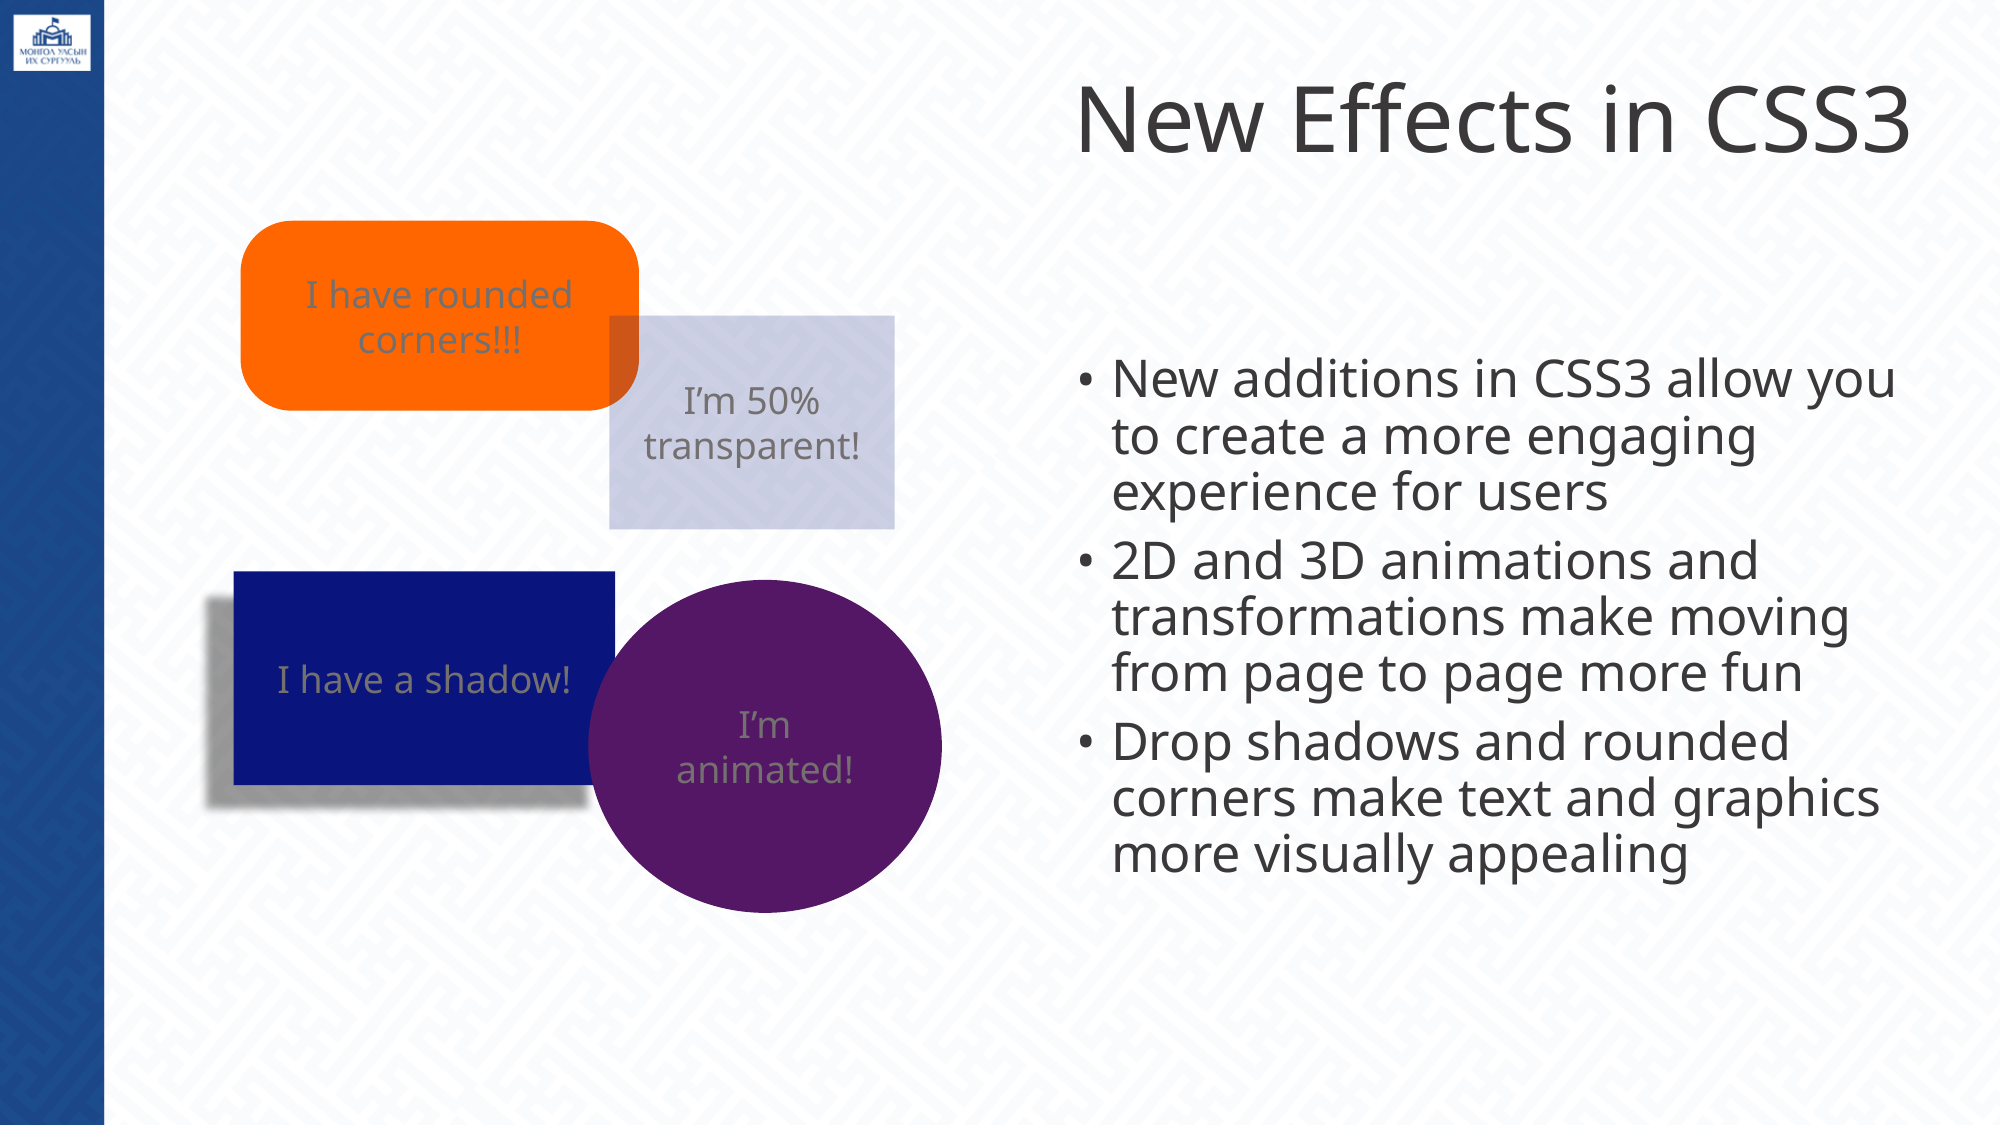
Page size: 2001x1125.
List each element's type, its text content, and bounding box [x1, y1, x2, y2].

text_box I have a shadow! [233, 571, 616, 786]
title New Effects in CSS3 [1058, 58, 1941, 309]
list New additions in CSS3 allow you to create a more engaging experience for users 2D and 3D animations and transformations make moving from page to page more fun Drop shadows and rounded corners make text and graphics more visually appealing [1058, 338, 1941, 1006]
picture [0, 0, 2001, 1125]
text_box I have rounded corners!!! [240, 220, 639, 411]
text_box I’m animated! [588, 579, 942, 913]
text_box I’m 50% transparent! [609, 315, 895, 530]
